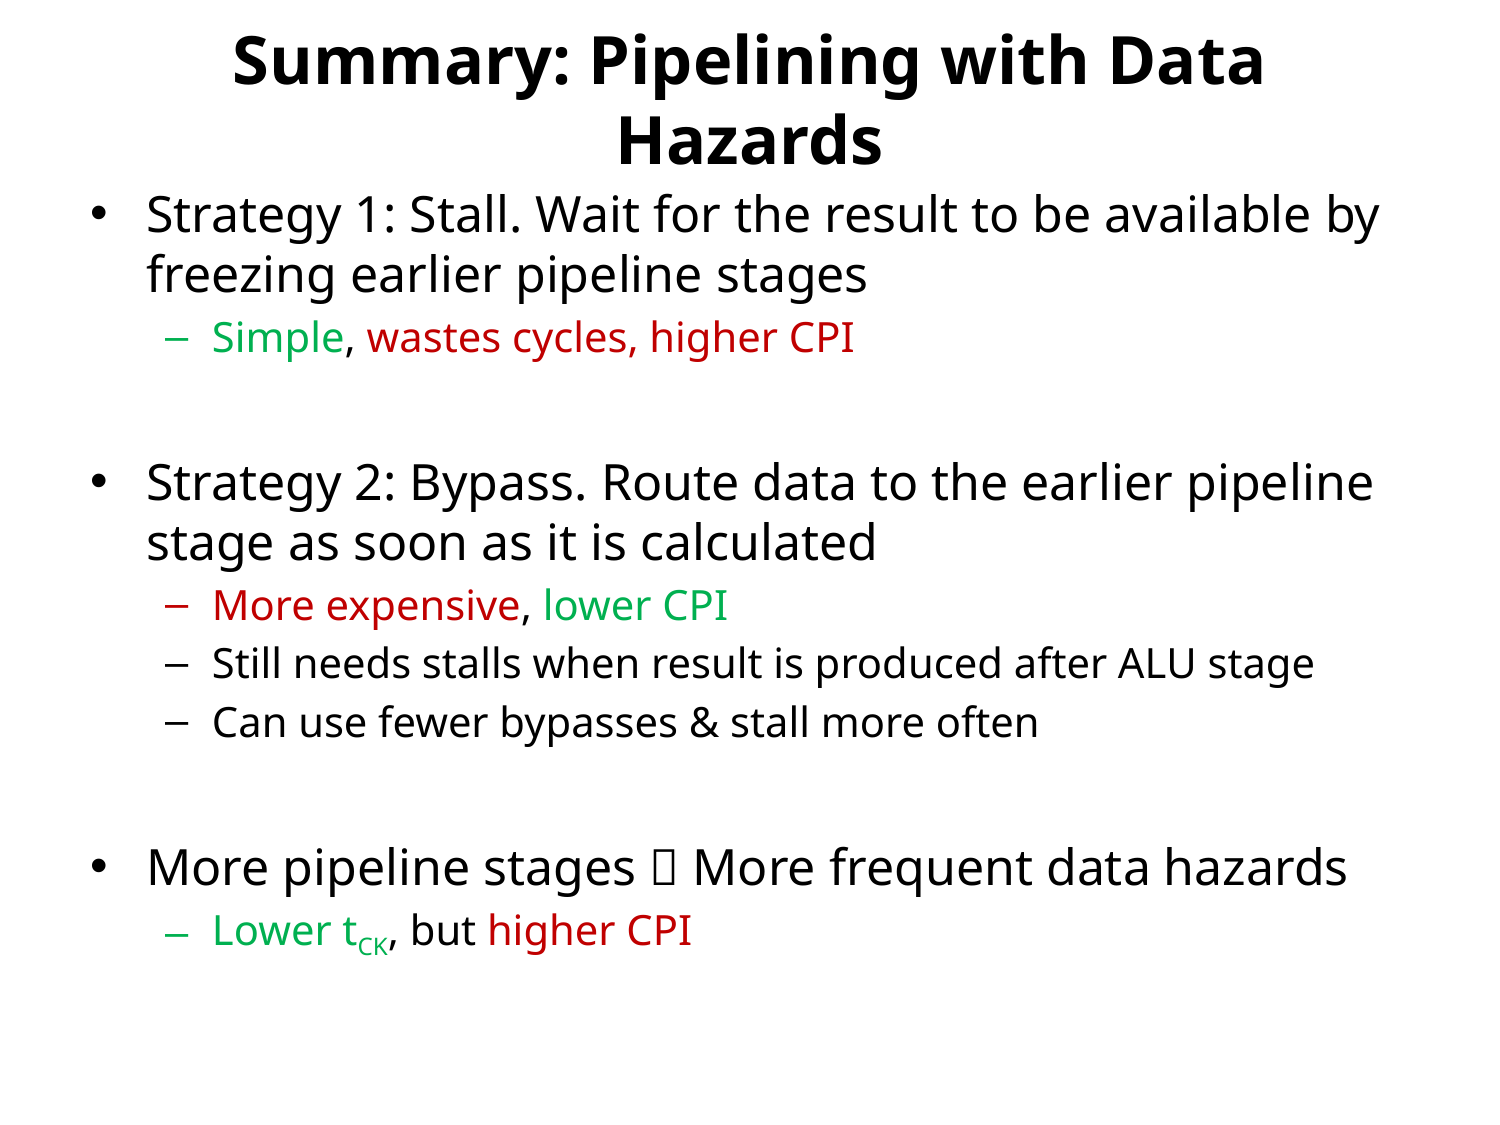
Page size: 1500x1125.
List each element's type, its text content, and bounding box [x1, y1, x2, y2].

title Summary: Pipelining with Data Hazards [74, 44, 1426, 151]
list Strategy 1: Stall. Wait for the result to be available by freezing earlier pipeline stages Simple, wastes cycles, higher CPI Strategy 2: Bypass. Route data to the earlier pipeline stage as soon as it is calculated More expensive, lower CPI Still needs stalls when result is produced after ALU stage Can use fewer bypasses & stall more often More pipeline stages  More frequent data hazards Lower tCK, but higher CPI [74, 174, 1426, 1006]
